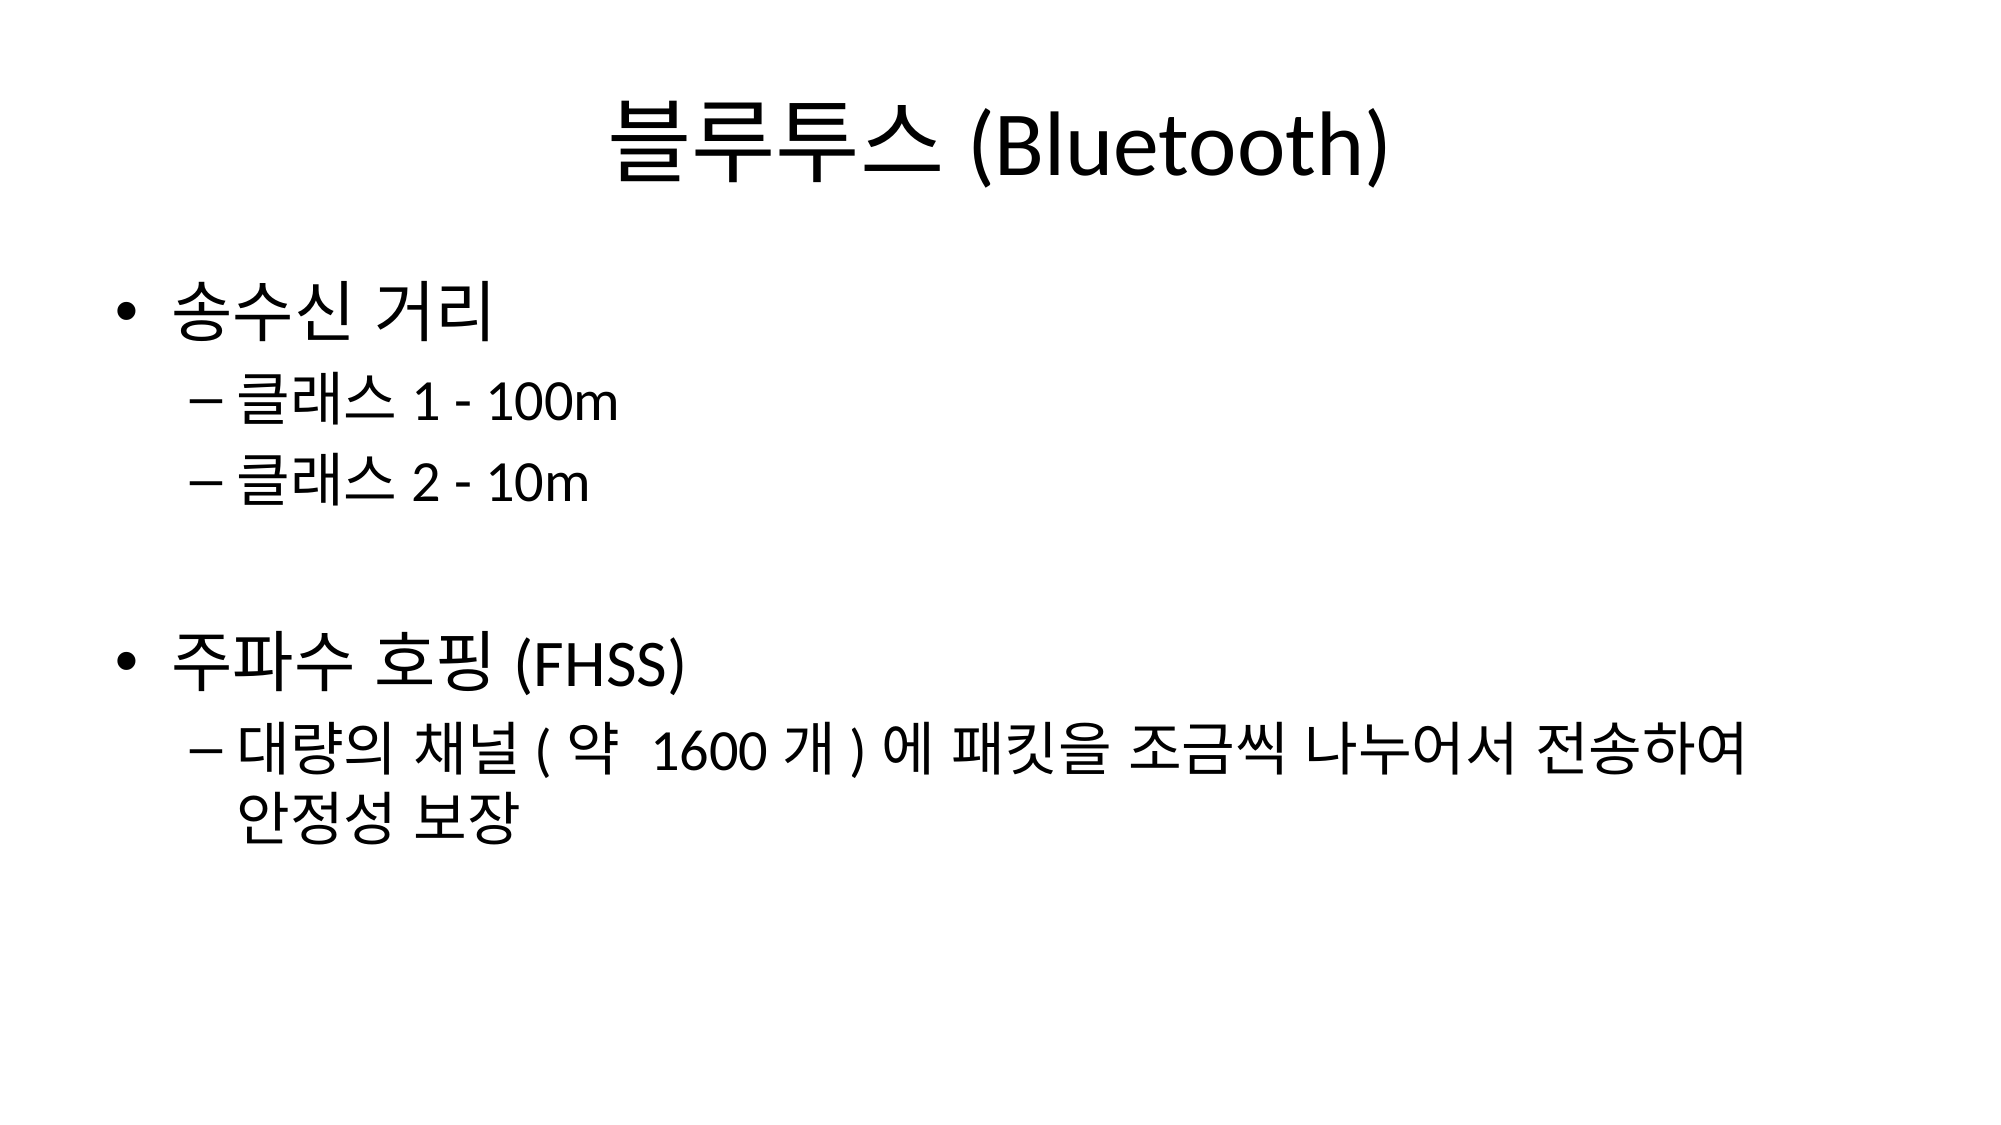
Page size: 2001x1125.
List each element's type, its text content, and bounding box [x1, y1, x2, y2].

title 블루투스(Bluetooth) [99, 45, 1900, 233]
list 송수신 거리 클래스1 - 100m 클래스2 - 10m 주파수 호핑(FHSS) 대량의 채널(약 1600개)에 패킷을 조금씩 나누어서 전송하여 안정성 보장 [99, 262, 1900, 1005]
